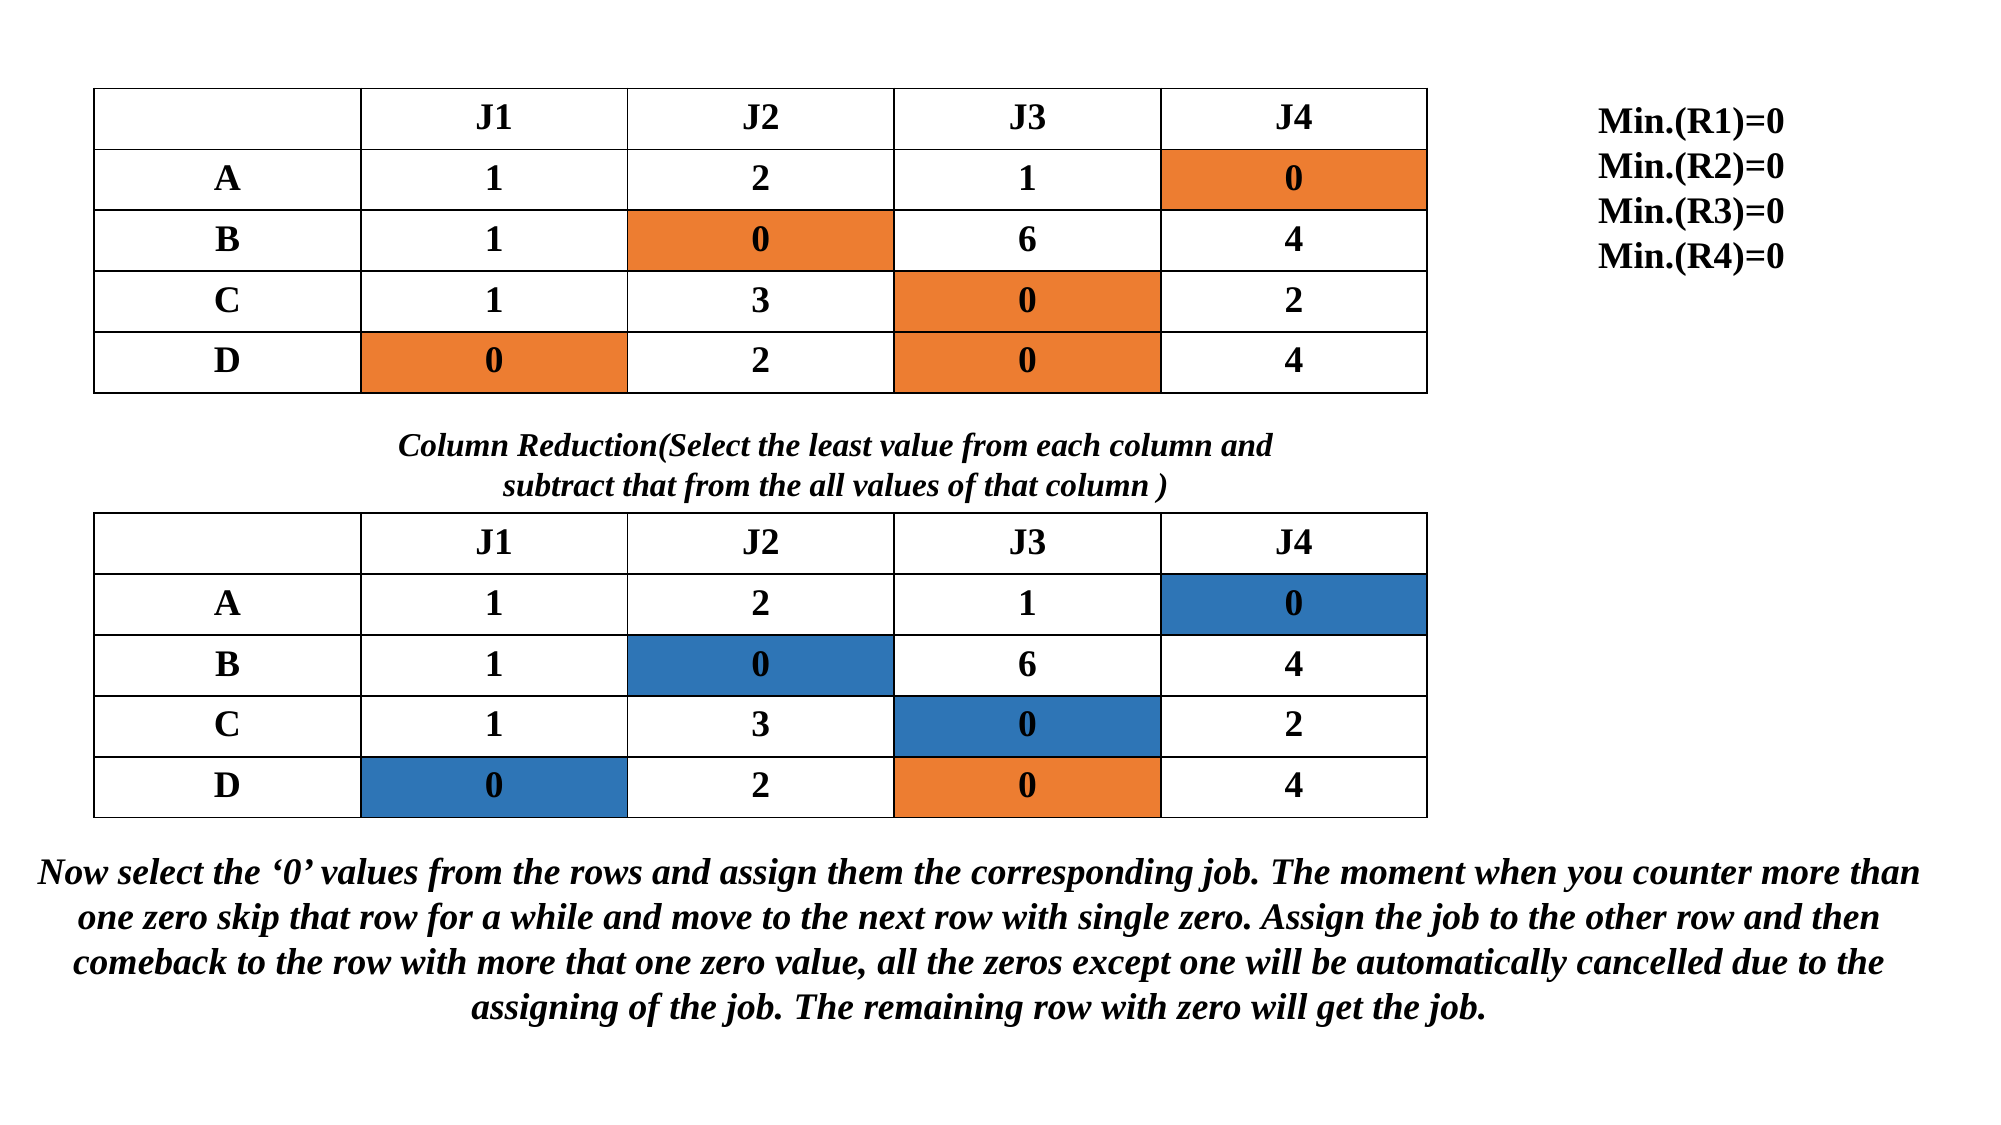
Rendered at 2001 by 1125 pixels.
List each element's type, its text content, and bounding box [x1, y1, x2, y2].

table_header J2 [628, 514, 893, 573]
table_cell 1 [362, 575, 627, 634]
table_cell 2 [628, 758, 893, 817]
table_cell 6 [895, 636, 1160, 695]
table_cell 0 [362, 333, 627, 392]
table_cell 4 [1162, 211, 1426, 270]
table_cell 0 [895, 697, 1160, 756]
table_cell D [95, 333, 360, 392]
table_cell A [95, 150, 360, 209]
table_cell 2 [1162, 272, 1426, 331]
table_cell 3 [628, 272, 893, 331]
table_cell 2 [628, 333, 893, 392]
table_cell 1 [362, 150, 627, 209]
table_header J2 [628, 89, 893, 149]
table_cell 0 [362, 758, 627, 817]
table_cell 1 [895, 150, 1160, 209]
table_cell 0 [895, 758, 1160, 817]
table_cell C [95, 272, 360, 331]
table_cell D [95, 758, 360, 817]
table_header J1 [362, 514, 627, 573]
table_cell 0 [895, 272, 1160, 331]
table_cell 3 [628, 697, 893, 756]
table_cell B [95, 636, 360, 695]
text_box Min.(R1)=0 Min.(R2)=0 Min.(R3)=0 Min.(R4)=0 [1457, 88, 1926, 284]
text_box Column Reduction(Select the least value from each column and subtract that from the all values of that column ) [324, 416, 1348, 511]
table_cell 1 [362, 211, 627, 270]
table_cell 1 [362, 636, 627, 695]
table_header J3 [895, 514, 1160, 573]
table_cell 0 [895, 333, 1160, 392]
table_header J4 [1162, 514, 1426, 573]
table_header J4 [1162, 89, 1426, 149]
table_cell 0 [1162, 575, 1426, 634]
table_cell 1 [895, 575, 1160, 634]
table_cell 0 [1162, 150, 1426, 209]
table_cell 0 [628, 211, 893, 270]
table_cell B [95, 211, 360, 270]
table_cell 0 [628, 636, 893, 695]
table_header [95, 89, 360, 149]
table_cell 6 [895, 211, 1160, 270]
table_cell 1 [362, 272, 627, 331]
table_header J3 [895, 89, 1160, 149]
table_header J1 [362, 89, 627, 149]
table_header [95, 514, 360, 573]
table_cell 4 [1162, 333, 1426, 392]
table_cell 1 [362, 697, 627, 756]
table_cell 2 [628, 150, 893, 209]
table_cell 4 [1162, 758, 1426, 817]
table_cell 4 [1162, 636, 1426, 695]
text_box Now select the ‘0’ values from the rows and assign them the corresponding job. The moment when you counter more than one zero skip that row for a while and move to the next row with single zero. Assign the job to the other row and then comeback to the row with more that one zero value, all the zeros except one will be automatically cancelled due to the assigning of the job. The remaining row with zero will get the job. [0, 839, 1961, 1035]
table_cell A [95, 575, 360, 634]
table_cell 2 [1162, 697, 1426, 756]
table_cell C [95, 697, 360, 756]
table_cell 2 [628, 575, 893, 634]
